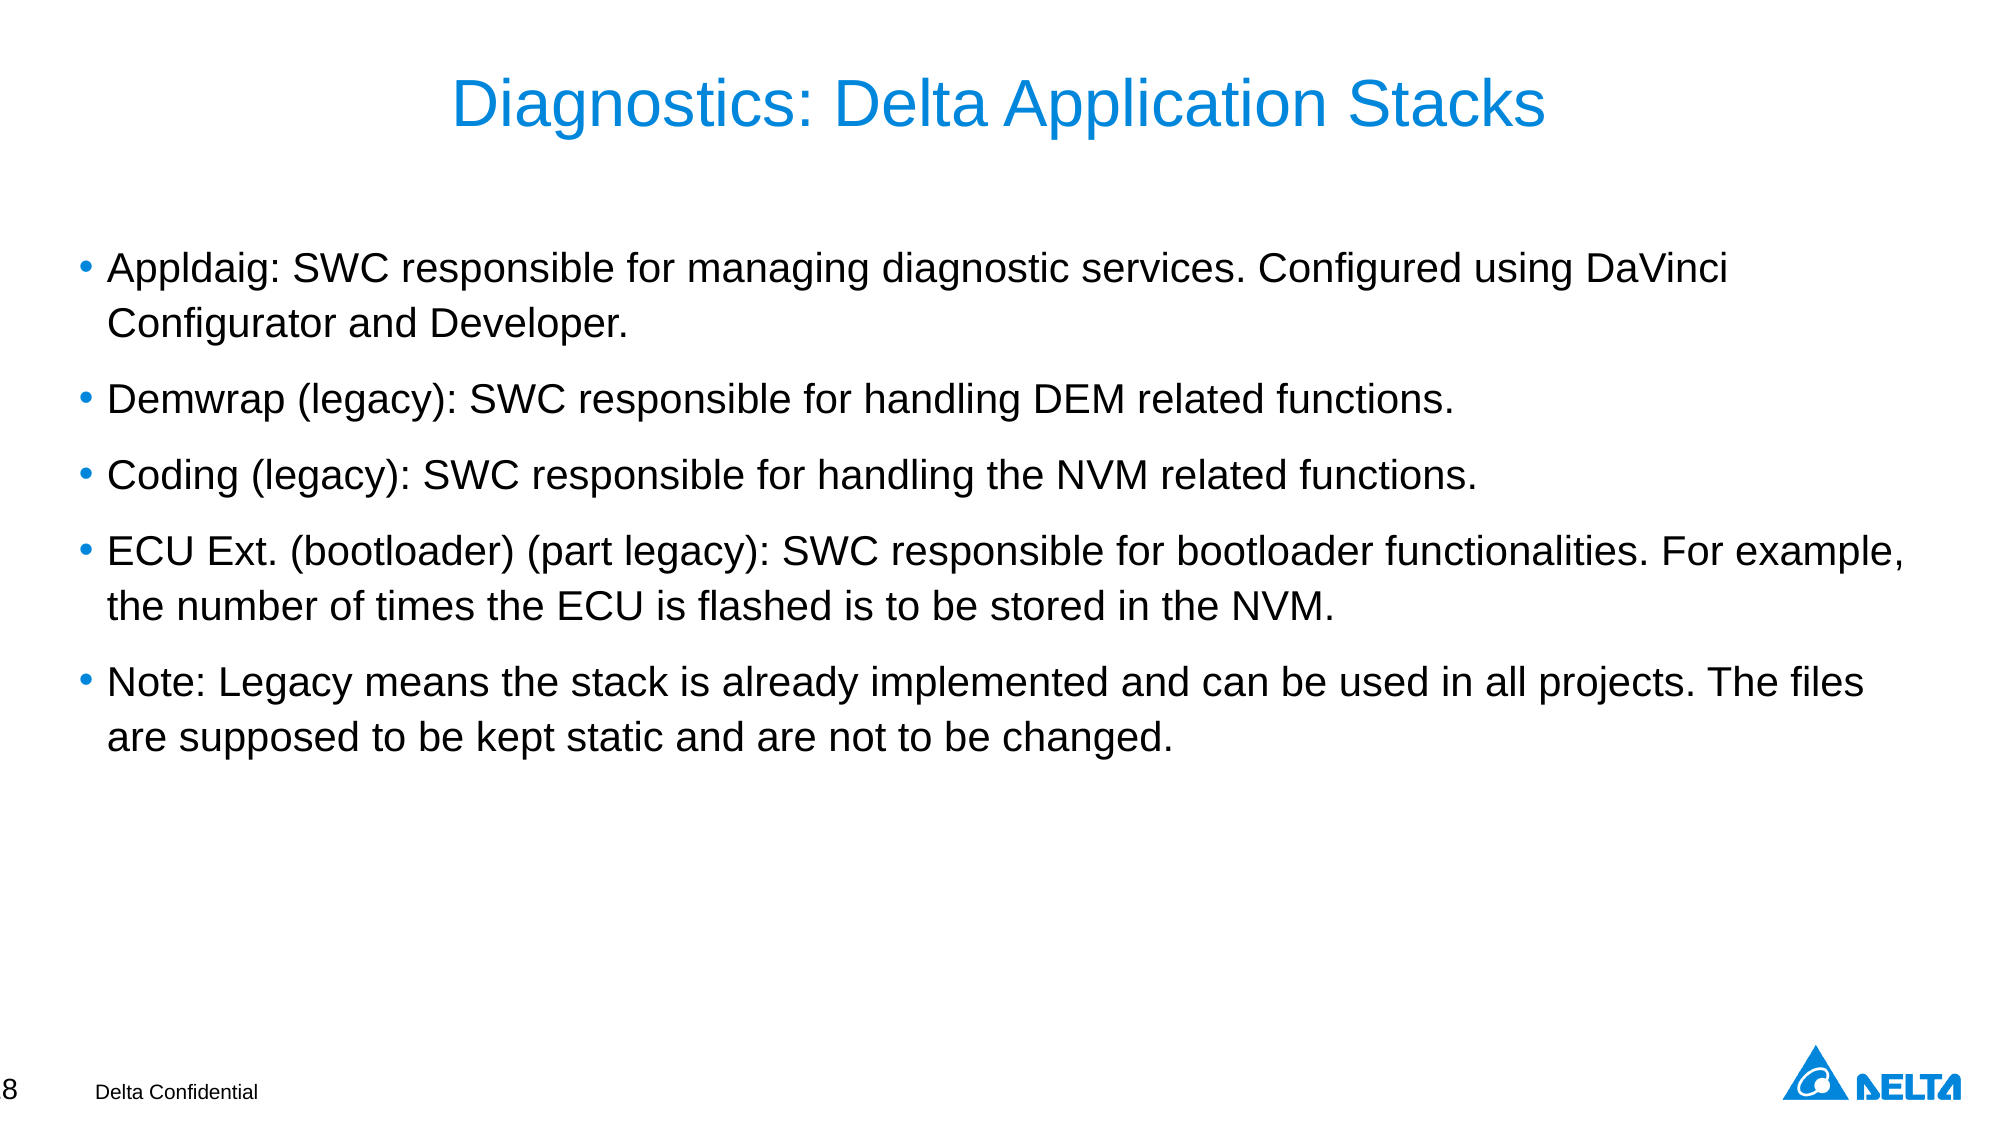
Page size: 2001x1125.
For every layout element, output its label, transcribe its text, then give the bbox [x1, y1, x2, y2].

title Diagnostics: Delta Application Stacks [66, 61, 1934, 173]
list Appldaig: SWC responsible for managing diagnostic services. Configured using DaVinci Configurator and Developer. Demwrap (legacy): SWC responsible for handling DEM related functions. Coding (legacy): SWC responsible for handling the NVM related functions. ECU Ext. (bootloader) (part legacy): SWC responsible for bootloader functionalities. For example, the number of times the ECU is flashed is to be stored in the NVM. Note: Legacy means the stack is already implemented and can be used in all projects. The files are supposed to be kept static and are not to be changed. [78, 172, 1934, 986]
picture [1759, 1021, 1984, 1123]
